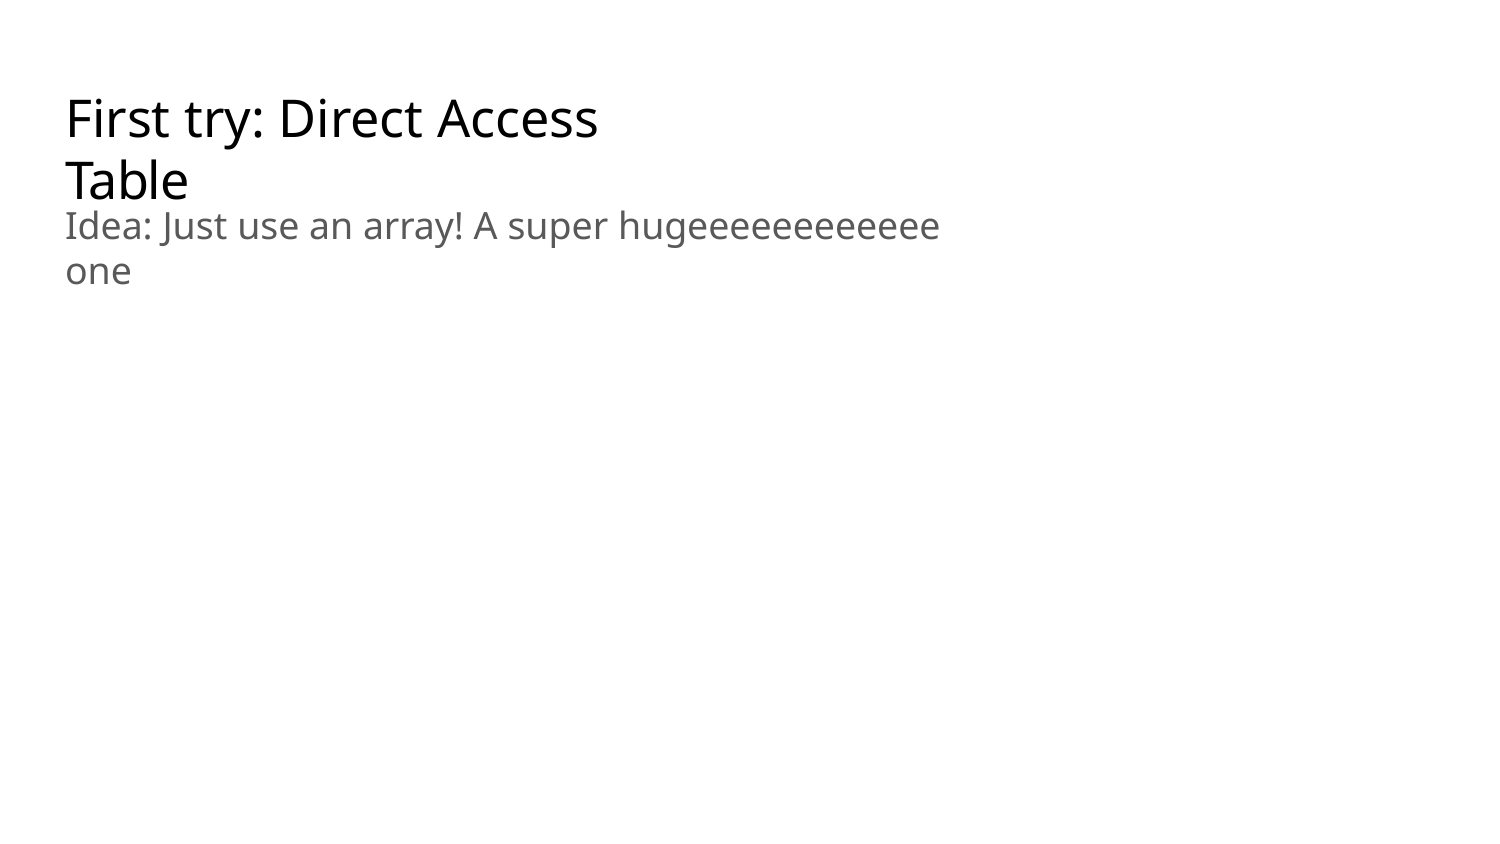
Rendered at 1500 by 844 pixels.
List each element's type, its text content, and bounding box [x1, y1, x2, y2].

text_box Idea: Just use an array! A super hugeeeeeeeeeeee one [63, 199, 991, 292]
text_box First try: Direct Access Table [63, 82, 727, 199]
